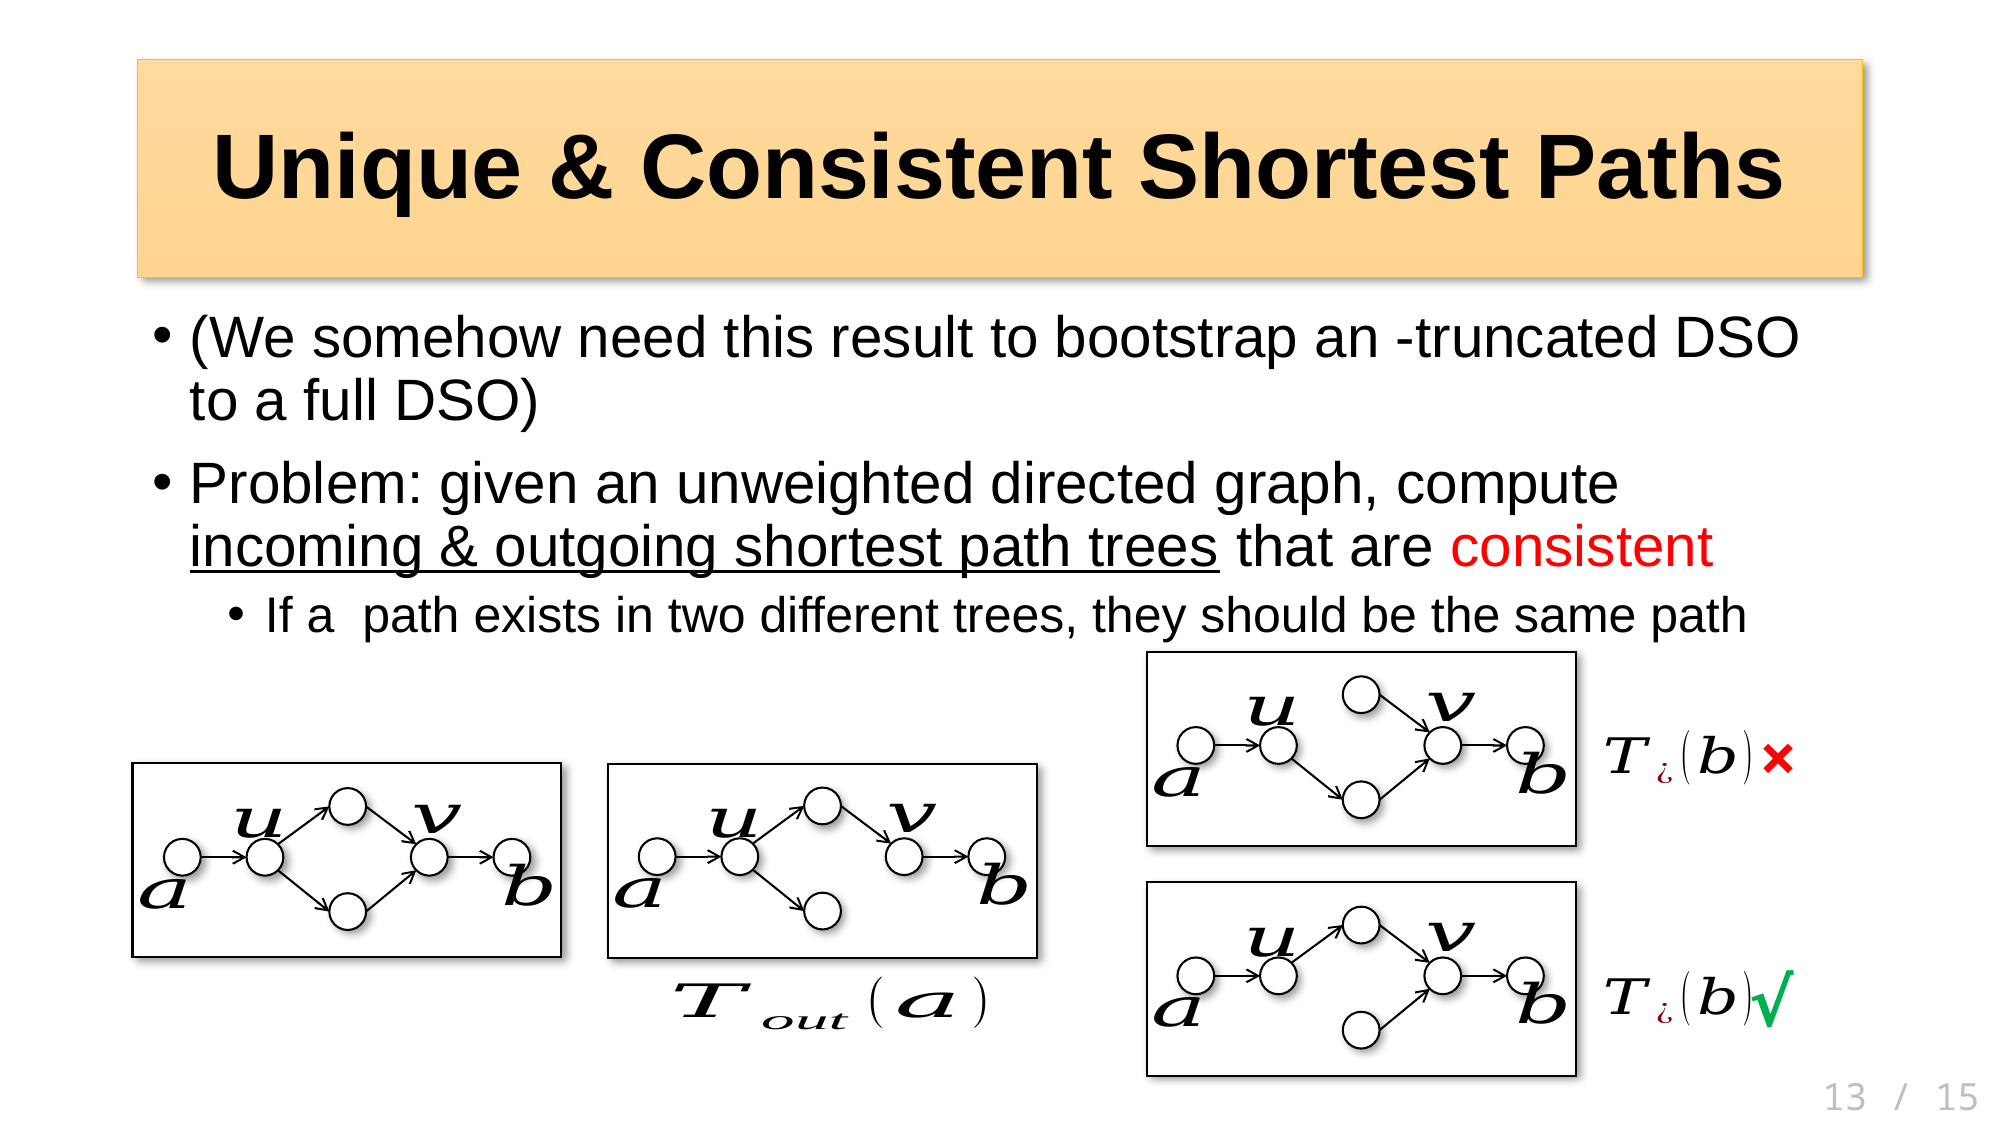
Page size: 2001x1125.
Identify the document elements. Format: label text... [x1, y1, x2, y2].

title Unique & Consistent Shortest Paths [137, 59, 1863, 278]
text_box × [1744, 708, 1823, 804]
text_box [612, 784, 1034, 930]
text_box [1146, 881, 1577, 1077]
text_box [1150, 904, 1573, 1049]
text_box [607, 763, 1038, 959]
text_box 13 / 15 [1807, 1065, 2000, 1125]
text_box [137, 785, 559, 930]
text_box √ [1734, 951, 1814, 1047]
text_box [1146, 651, 1577, 847]
text_box [131, 762, 562, 958]
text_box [1150, 673, 1573, 819]
